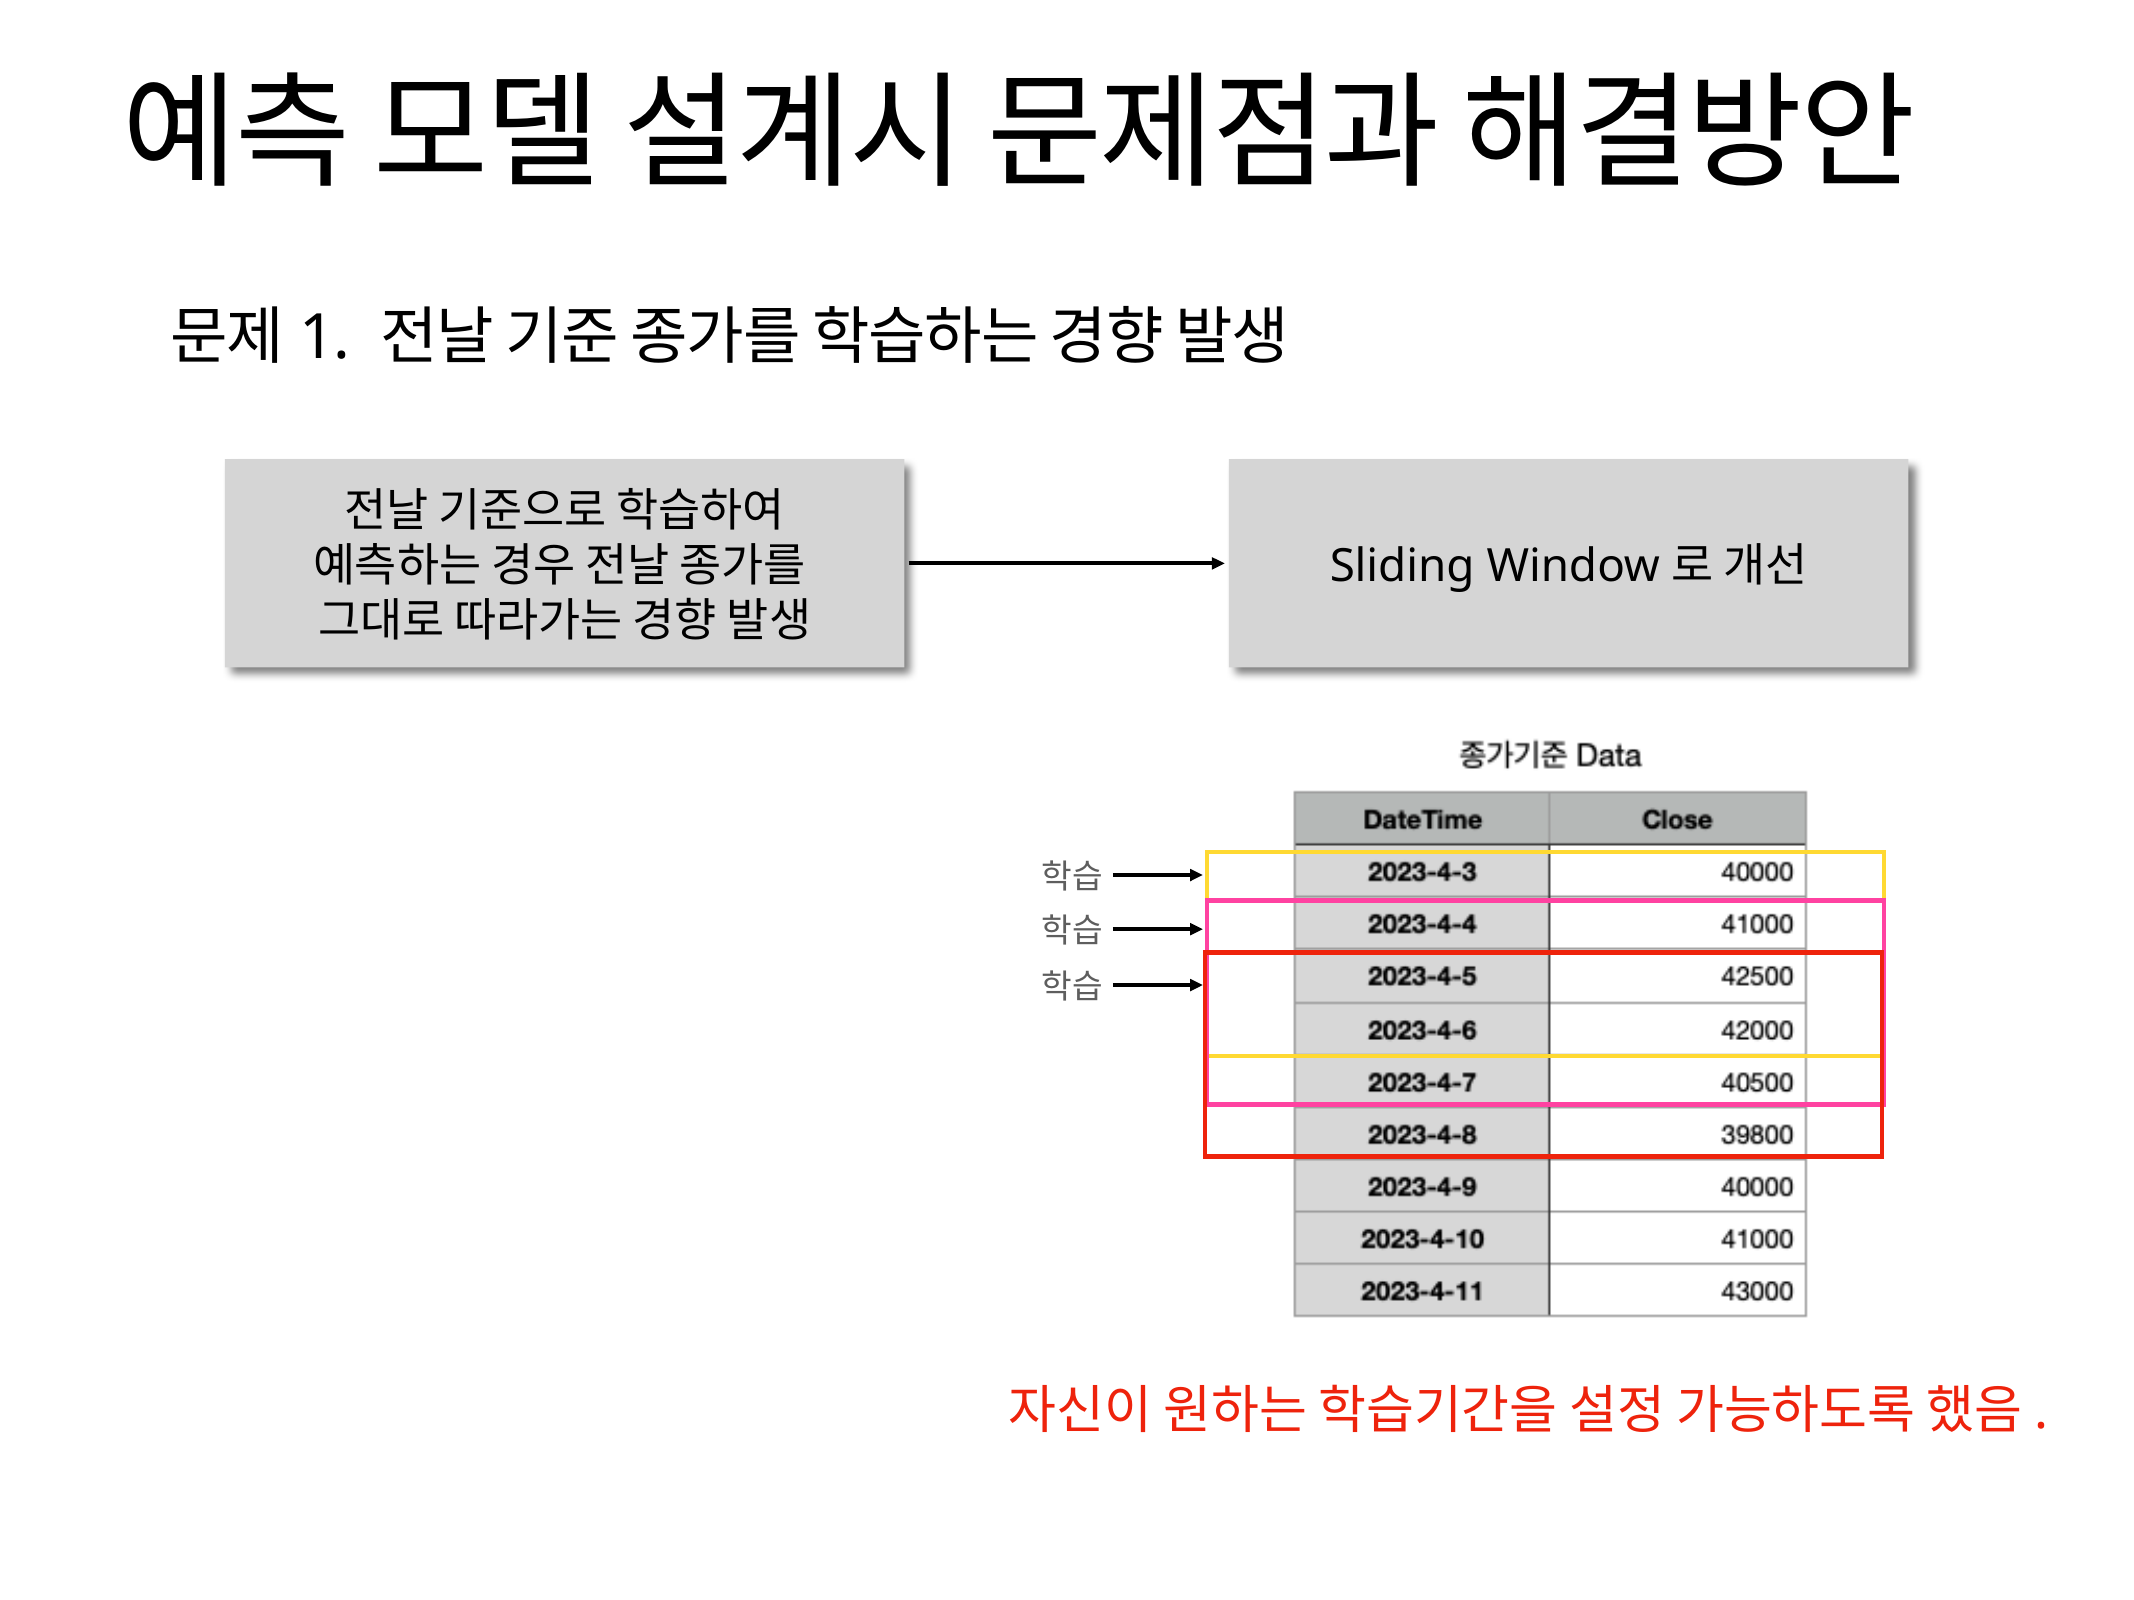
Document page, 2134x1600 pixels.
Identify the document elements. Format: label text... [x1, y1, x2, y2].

text_box 학습 [1033, 956, 1112, 1014]
title 예측 모델 설계시 문제점과 해결방안 [114, 71, 2020, 240]
picture [1167, 702, 1891, 1379]
text_box 문제1. 전날 기준 종가를 학습하는 경향 발생 [162, 257, 2067, 424]
text_box 전날 기준으로 학습하여 예측하는 경우 전날 종가를 그대로 따라가는 경향 발생 [224, 459, 905, 668]
text_box 자신이 원하는 학습기간을 설정 가능하도록 했음. [1000, 1368, 2058, 1448]
text_box Sliding Window로 개선 [1228, 459, 1909, 668]
text_box 학습 [1033, 846, 1112, 900]
text_box 학습 [1033, 900, 1112, 956]
text_box [908, 557, 1225, 570]
